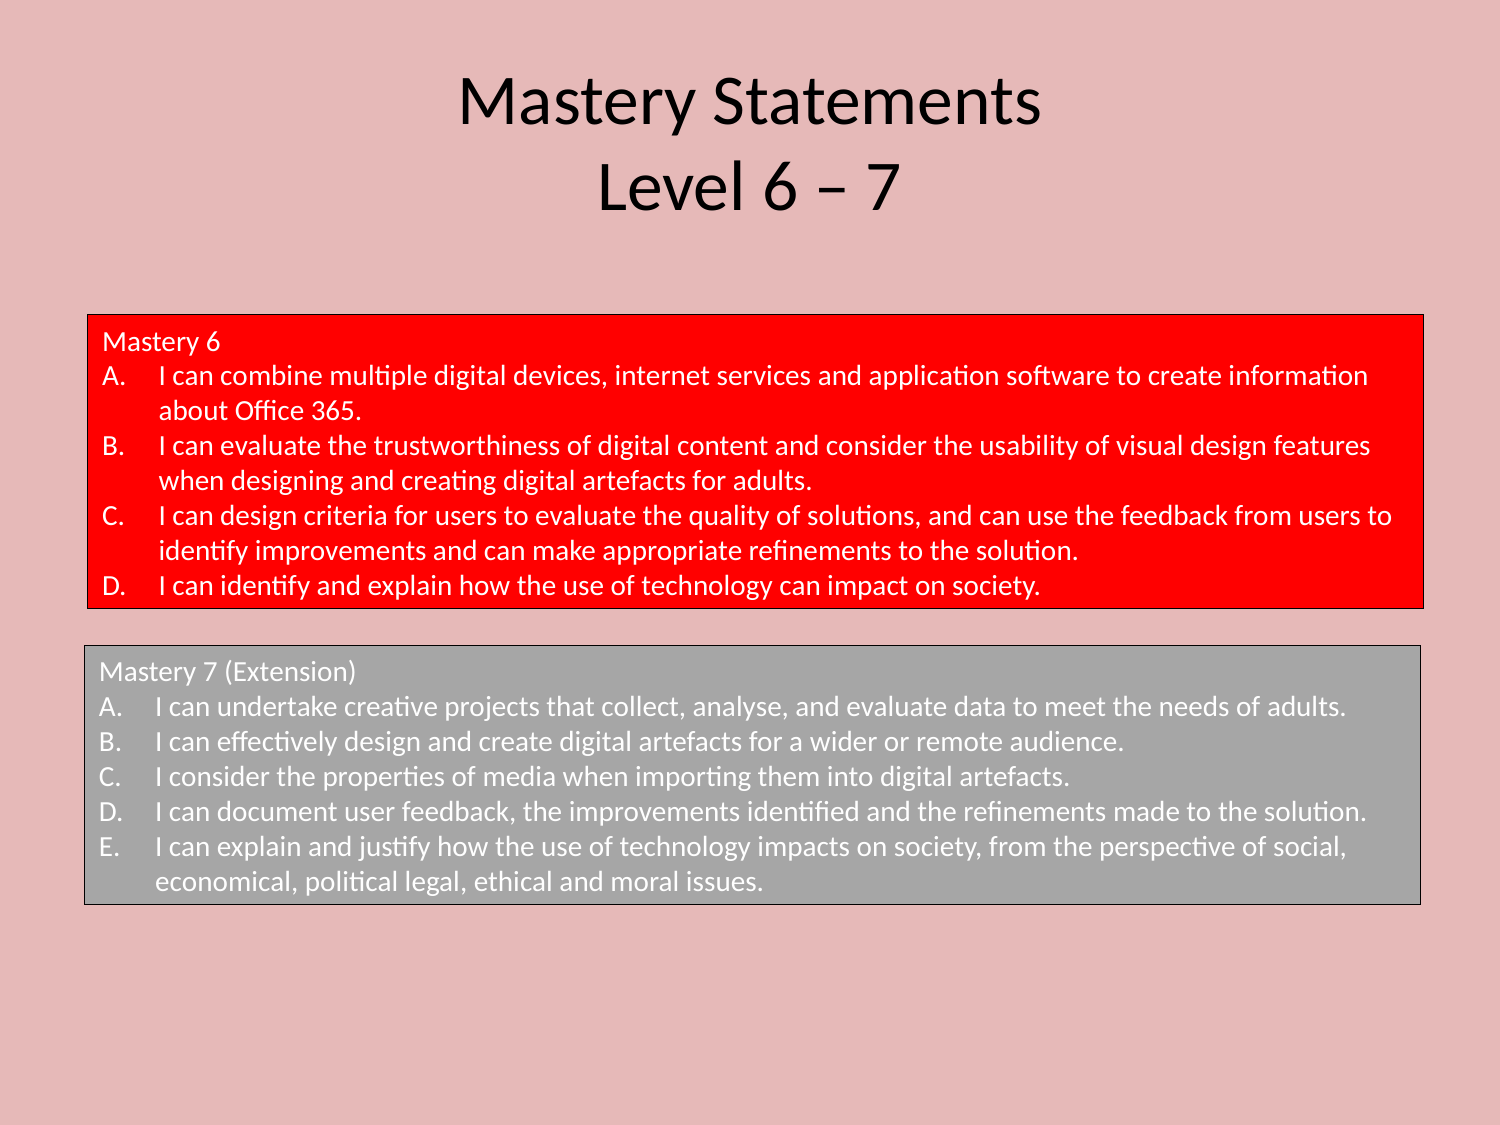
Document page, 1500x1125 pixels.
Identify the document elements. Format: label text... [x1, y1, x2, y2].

text_box Mastery 7 (Extension) I can undertake creative projects that collect, analyse, and evaluate data to meet the needs of adults. I can effectively design and create digital artefacts for a wider or remote audience. I consider the properties of media when importing them into digital artefacts. I can document user feedback, the improvements identified and the refinements made to the solution. I can explain and justify how the use of technology impacts on society, from the perspective of social, economical, political legal, ethical and moral issues. [84, 645, 1421, 905]
text_box Mastery 6 I can combine multiple digital devices, internet services and application software to create information about Office 365. I can evaluate the trustworthiness of digital content and consider the usability of visual design features when designing and creating digital artefacts for adults. I can design criteria for users to evaluate the quality of solutions, and can use the feedback from users to identify improvements and can make appropriate refinements to the solution. I can identify and explain how the use of technology can impact on society. [87, 314, 1424, 609]
title Mastery Statements Level 6 – 7 [75, 45, 1425, 233]
